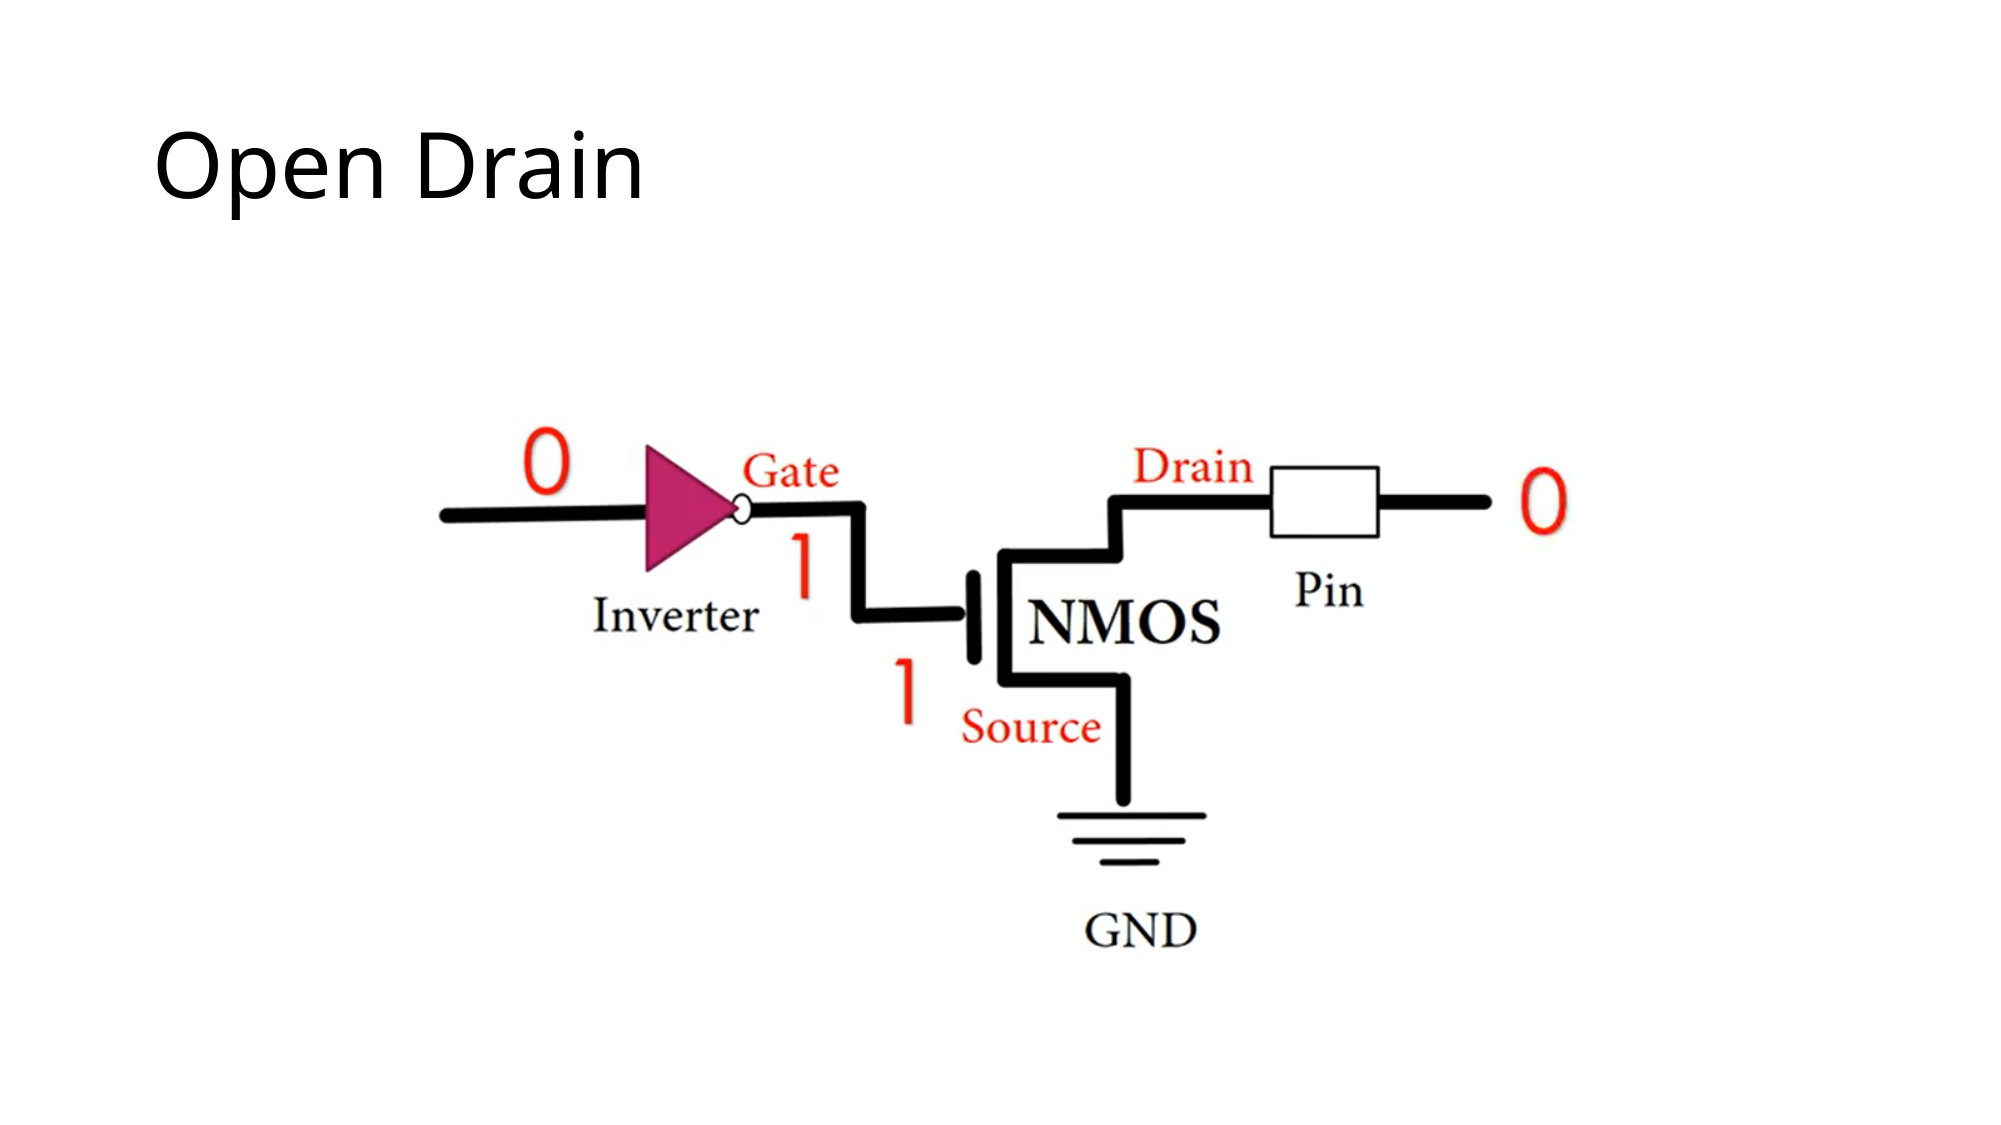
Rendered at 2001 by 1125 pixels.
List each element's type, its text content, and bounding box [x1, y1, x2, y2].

title Open Drain [137, 59, 1863, 278]
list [397, 346, 1603, 966]
